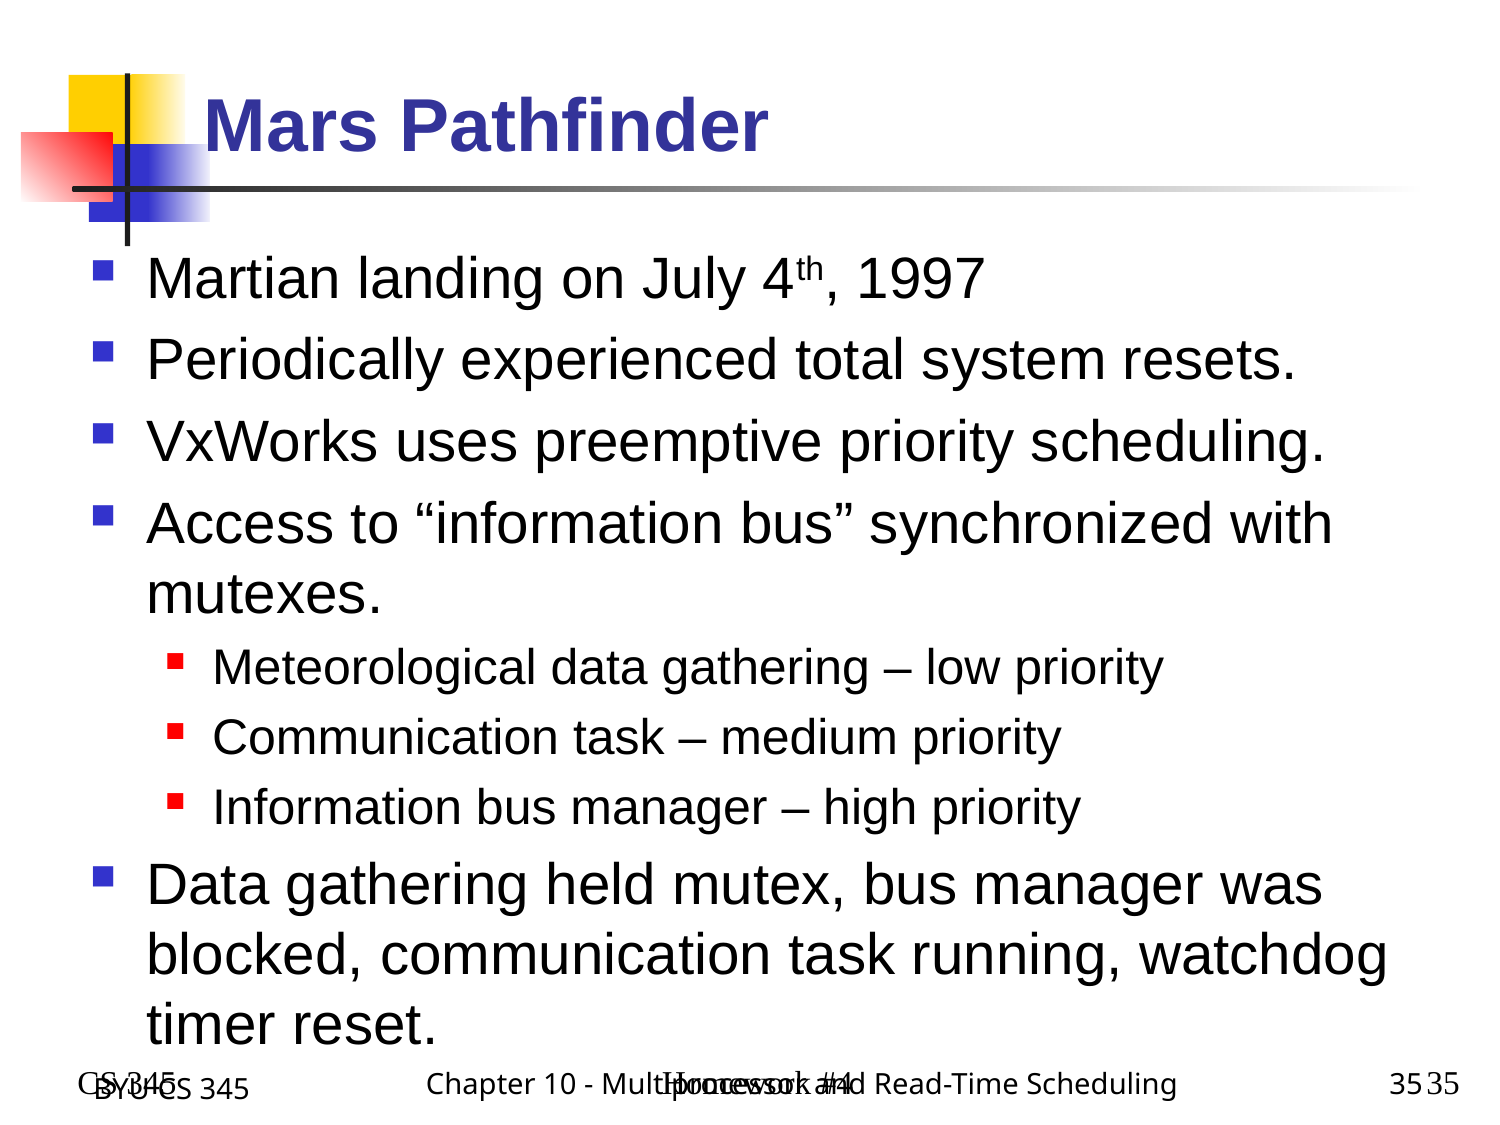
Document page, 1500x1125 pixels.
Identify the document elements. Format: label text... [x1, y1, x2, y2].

text_box CS 345 [62, 1049, 460, 1113]
list Martian landing on July 4th, 1997 Periodically experienced total system resets. VxWorks uses preemptive priority scheduling. Access to “information bus” synchronized with mutexes. Meteorological data gathering – low priority Communication task – medium priority Information bus manager – high priority Data gathering held mutex, bus manager was blocked, communication task running, watchdog timer reset. [75, 232, 1444, 1038]
text_box 35 [1162, 1049, 1475, 1113]
title Mars Pathfinder [188, 31, 1468, 174]
slide_number 35 [1125, 1038, 1438, 1113]
footer Chapter 10 - Multiprocessor and Read-Time Scheduling [383, 1038, 1125, 1113]
slide_number BYU CS 345 [78, 1038, 383, 1049]
text_box Homework #4 [460, 1049, 1056, 1113]
